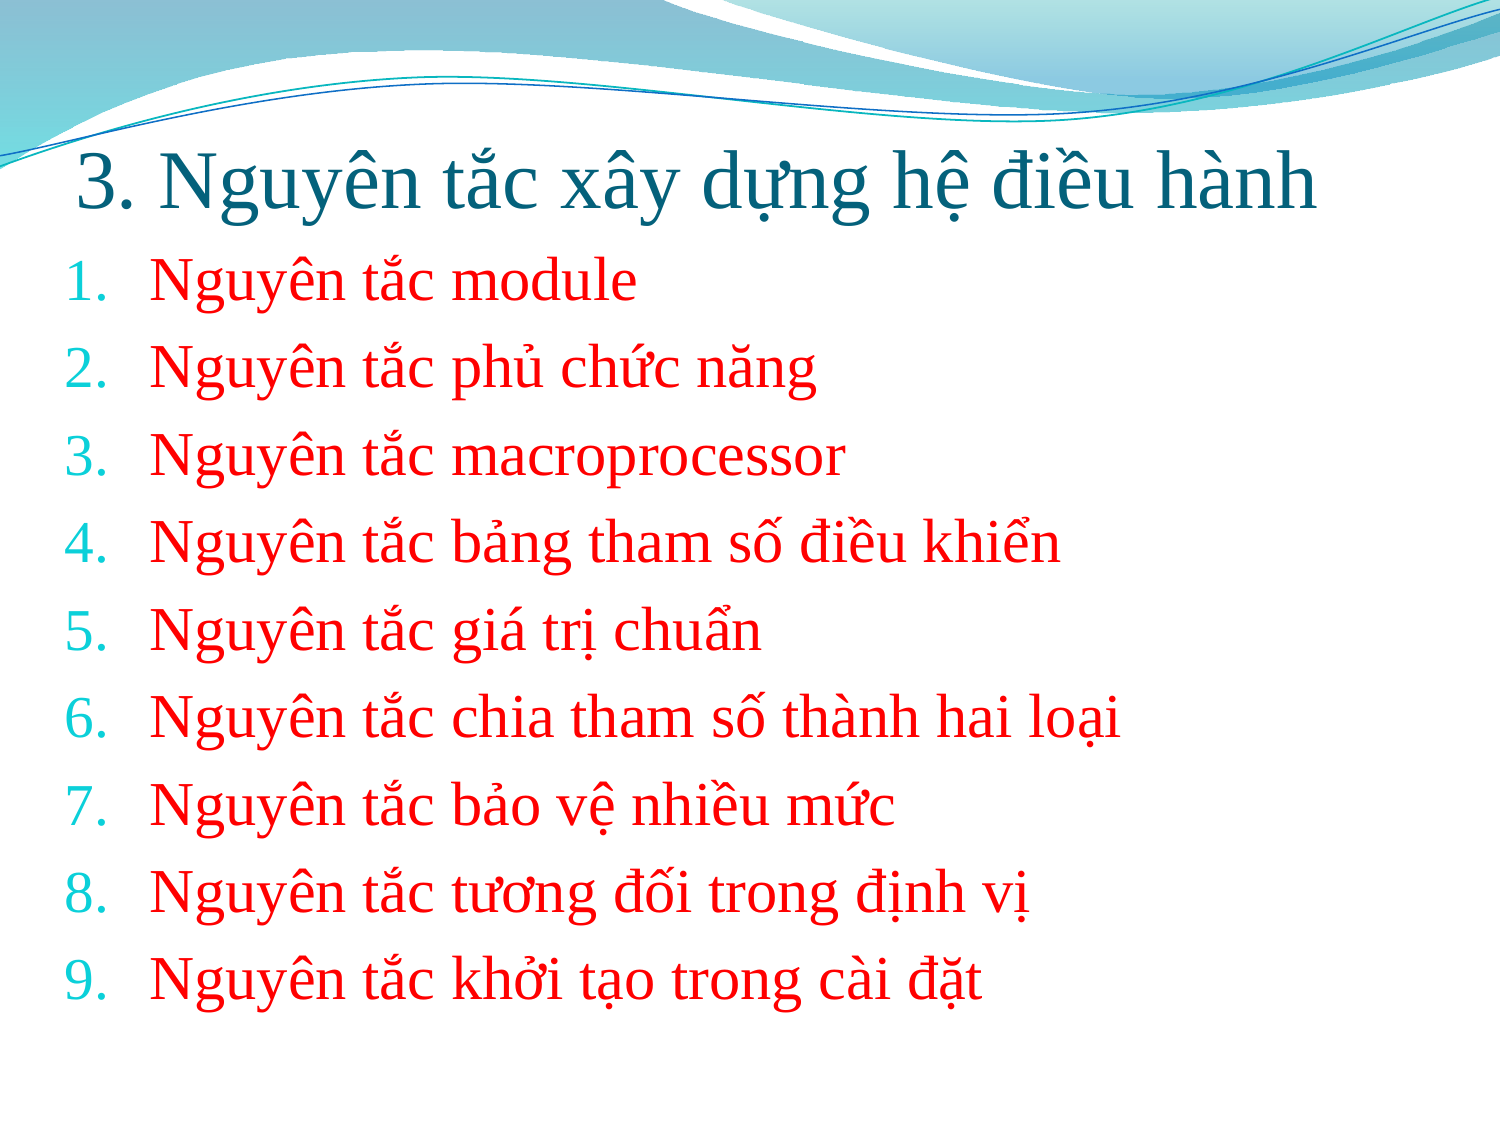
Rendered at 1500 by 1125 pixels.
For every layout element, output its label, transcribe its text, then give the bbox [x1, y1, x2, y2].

title 3. Nguyên tắc xây dựng hệ điều hành [75, 115, 1425, 225]
list Nguyên tắc module Nguyên tắc phủ chức năng Nguyên tắc macroprocessor Nguyên tắc bảng tham số điều khiển Nguyên tắc giá trị chuẩn Nguyên tắc chia tham số thành hai loại Nguyên tắc bảo vệ nhiều mức Nguyên tắc tương đối trong định vị Nguyên tắc khởi tạo trong cài đặt [50, 230, 1400, 1125]
